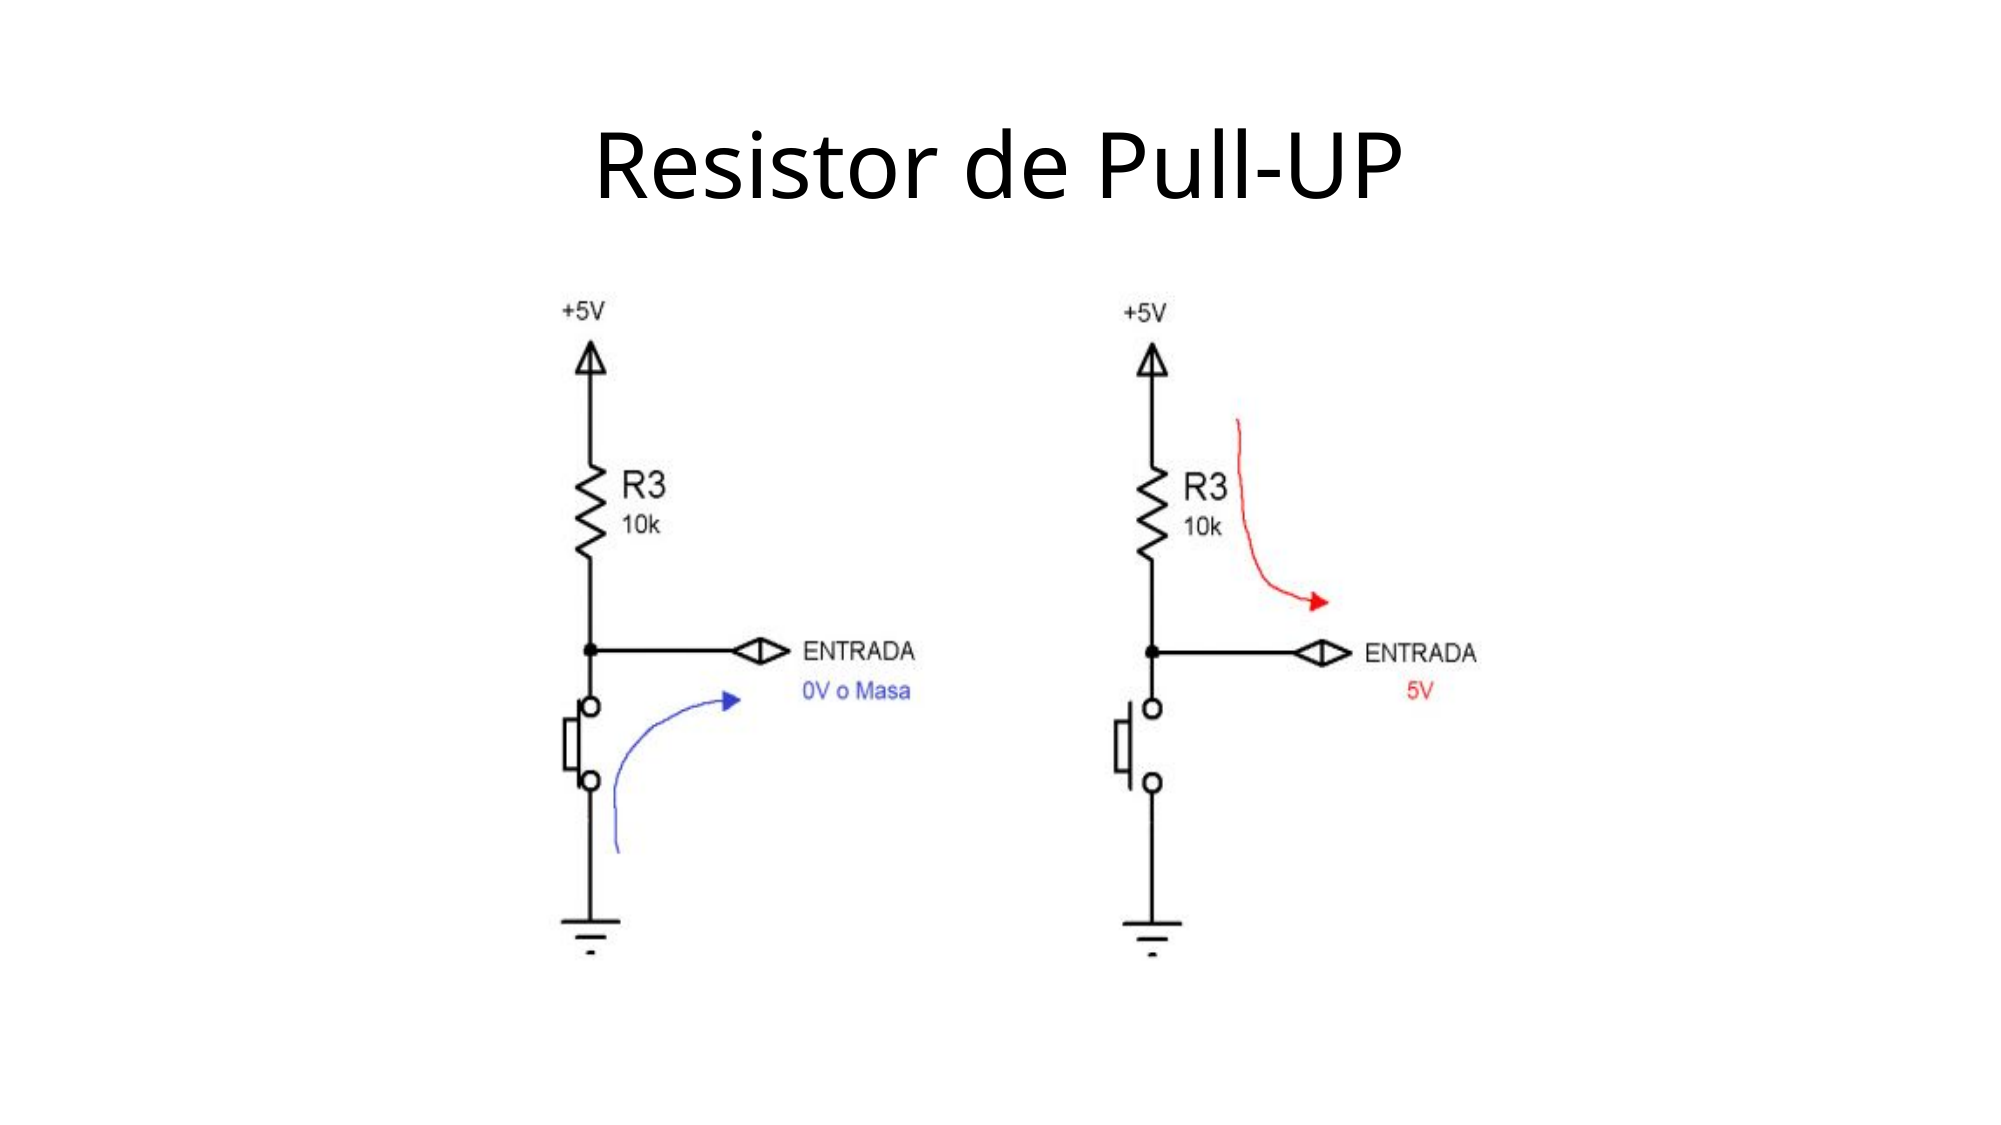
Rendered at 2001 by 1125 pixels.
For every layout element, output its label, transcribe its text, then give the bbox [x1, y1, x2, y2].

picture [478, 277, 1522, 989]
title Resistor de Pull-UP [137, 59, 1863, 278]
